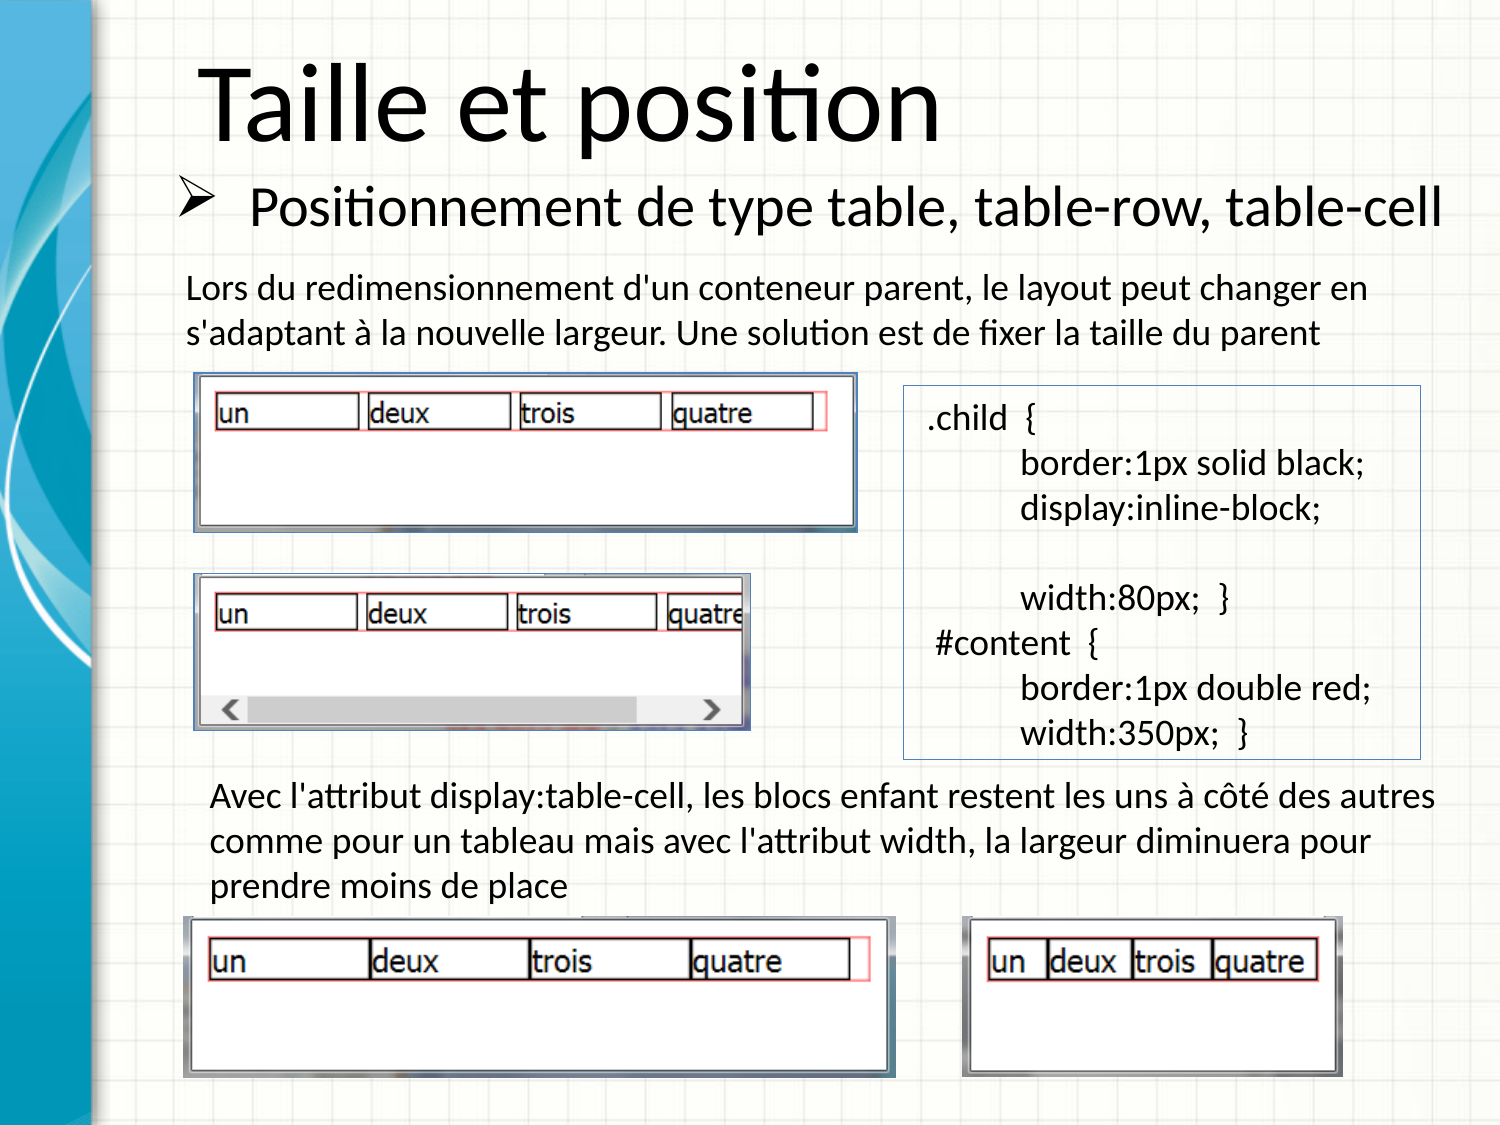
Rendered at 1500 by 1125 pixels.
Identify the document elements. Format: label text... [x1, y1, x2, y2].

text_box Lors du redimensionnement d'un conteneur parent, le layout peut changer en s'adaptant à la nouvelle largeur. Une solution est de fixer la taille du parent [171, 255, 1471, 361]
text_box Avec l'attribut display:table-cell, les blocs enfant restent les uns à côté des autres comme pour un tableau mais avec l'attribut width, la largeur diminuera pour prendre moins de place [194, 763, 1471, 913]
text_box Positionnement de type table, table-row, table-cell [159, 160, 1471, 246]
text_box .child { border:1px solid black; display:inline-block; width:80px; } #content { border:1px double red; width:350px; } [903, 385, 1421, 760]
text_box Taille et position [183, 21, 1058, 160]
picture [0, 0, 1500, 1125]
